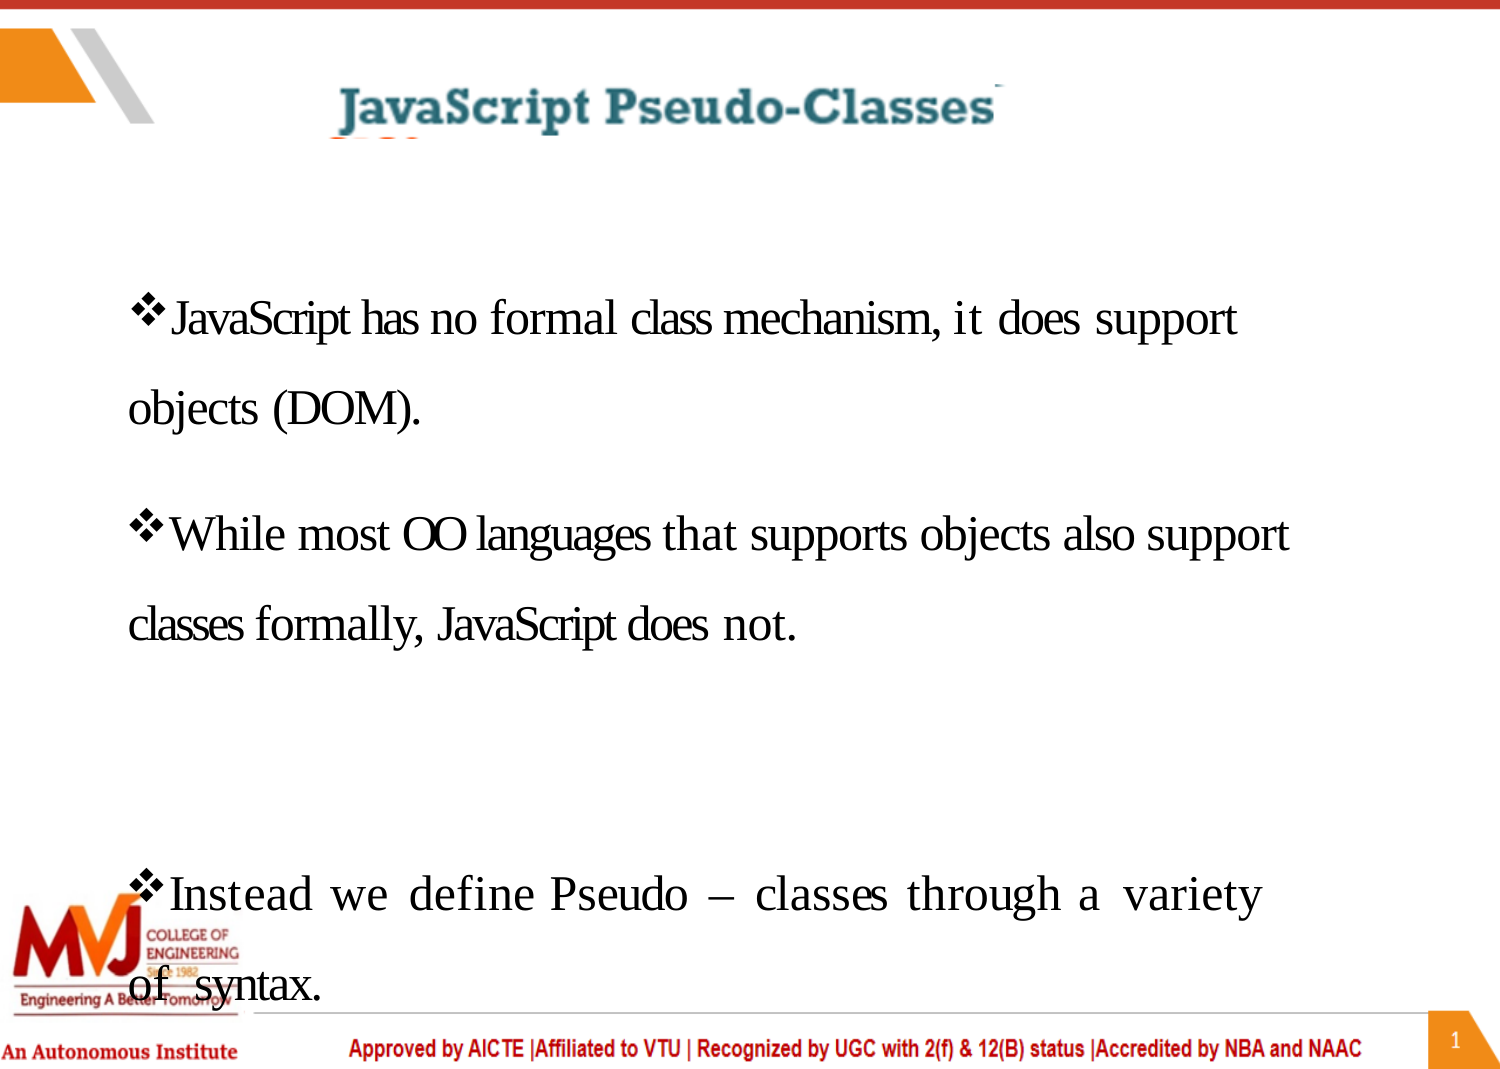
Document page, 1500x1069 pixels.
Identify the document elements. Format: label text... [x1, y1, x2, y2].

picture [0, 0, 1500, 1069]
text_box JavaScript has no formal class mechanism, it does support objects (DOM). While most OO languages that supports objects also support classes formally, JavaScript does not. Instead we define Pseudo – classes through a variety of syntax. [125, 252, 1313, 1011]
